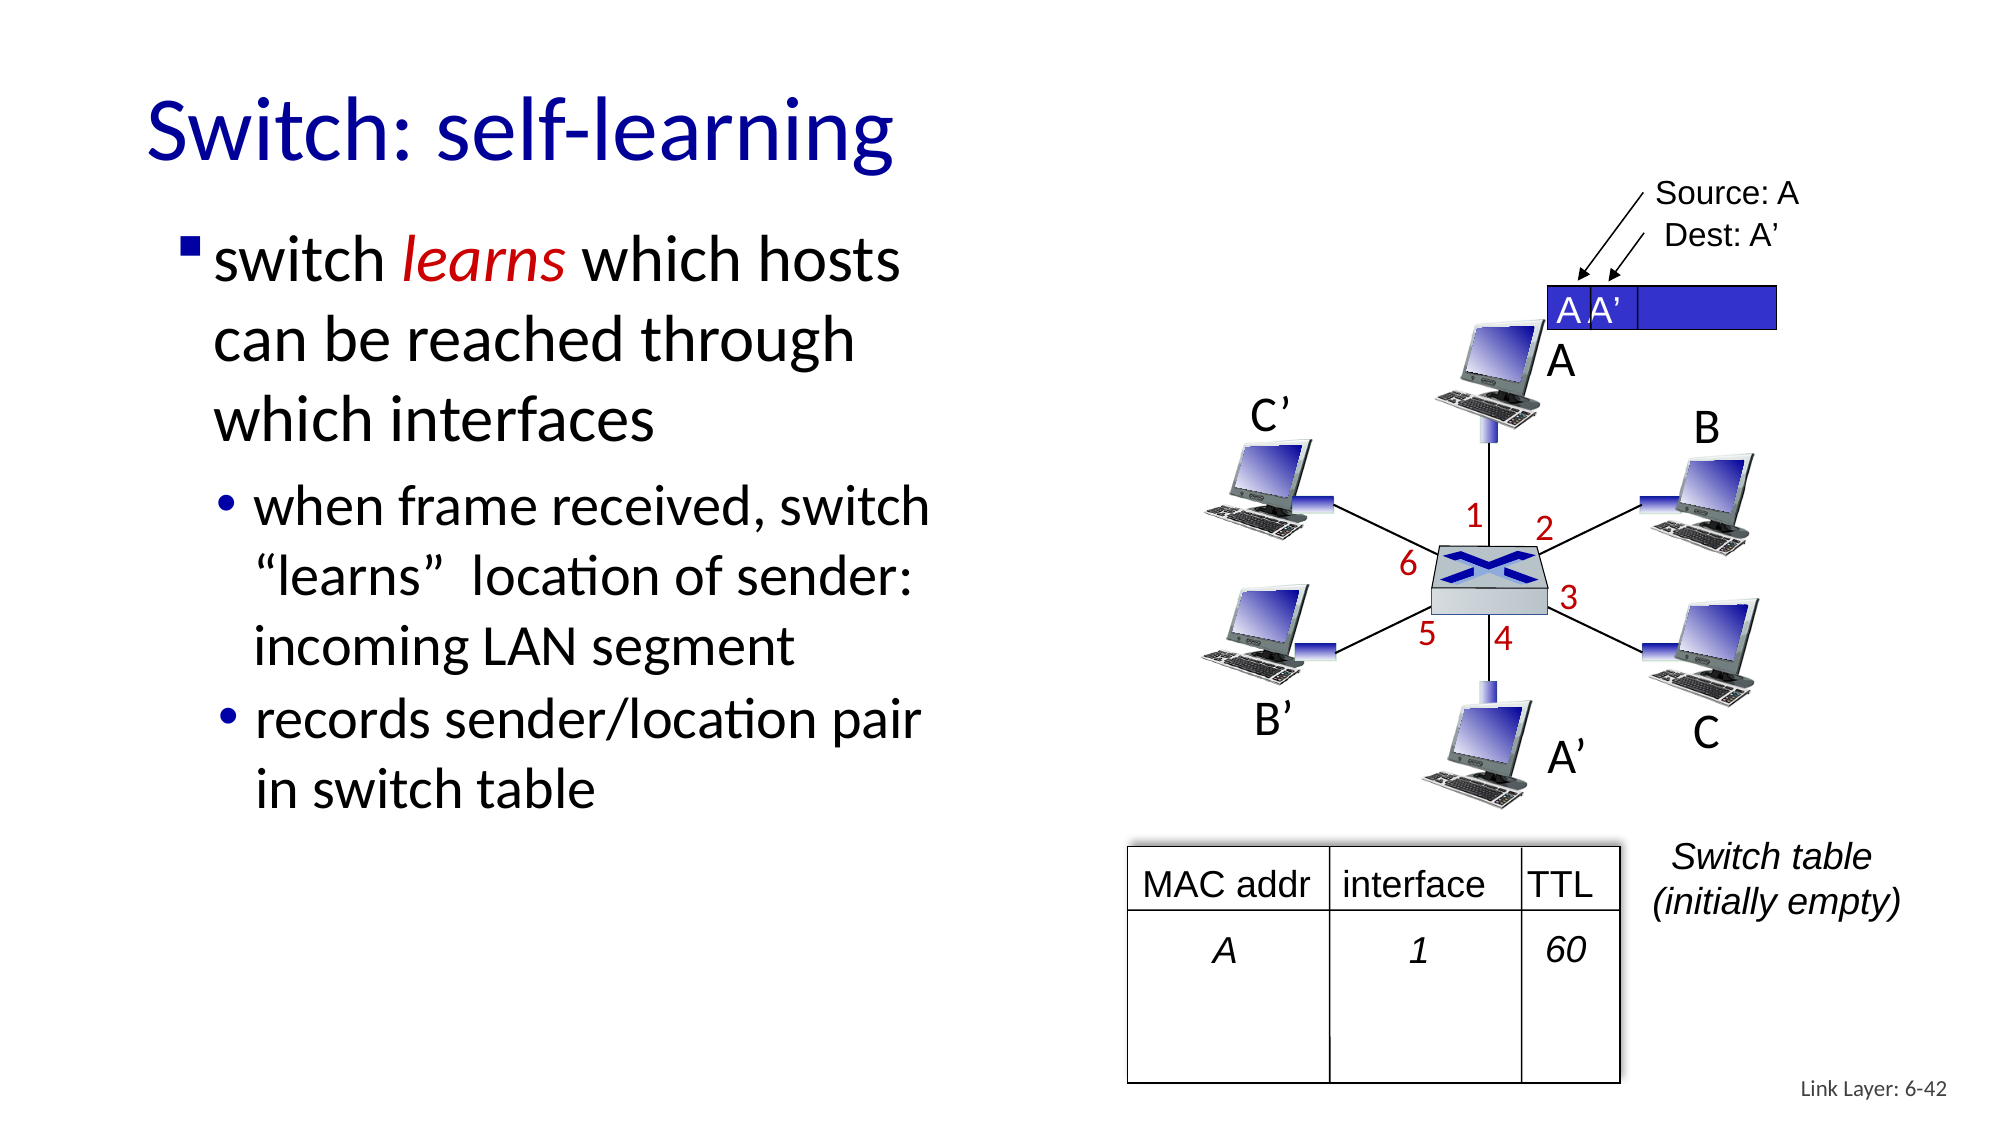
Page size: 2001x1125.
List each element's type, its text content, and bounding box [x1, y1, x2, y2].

title Switch: self-learning [131, 57, 1857, 205]
text_box Switch table (initially empty) [1637, 824, 1917, 930]
slide_number Link Layer: 6-42 [1512, 1056, 1963, 1117]
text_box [1196, 917, 1603, 980]
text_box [1542, 278, 1777, 340]
text_box records sender/location pair in switch table [128, 672, 969, 844]
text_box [1174, 314, 1762, 818]
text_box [1125, 846, 1621, 1084]
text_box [1577, 164, 1816, 282]
text_box switch learns which hosts can be reached through which interfaces [160, 206, 1001, 1020]
text_box when frame received, switch “learns” location of sender: incoming LAN segment [126, 459, 967, 692]
